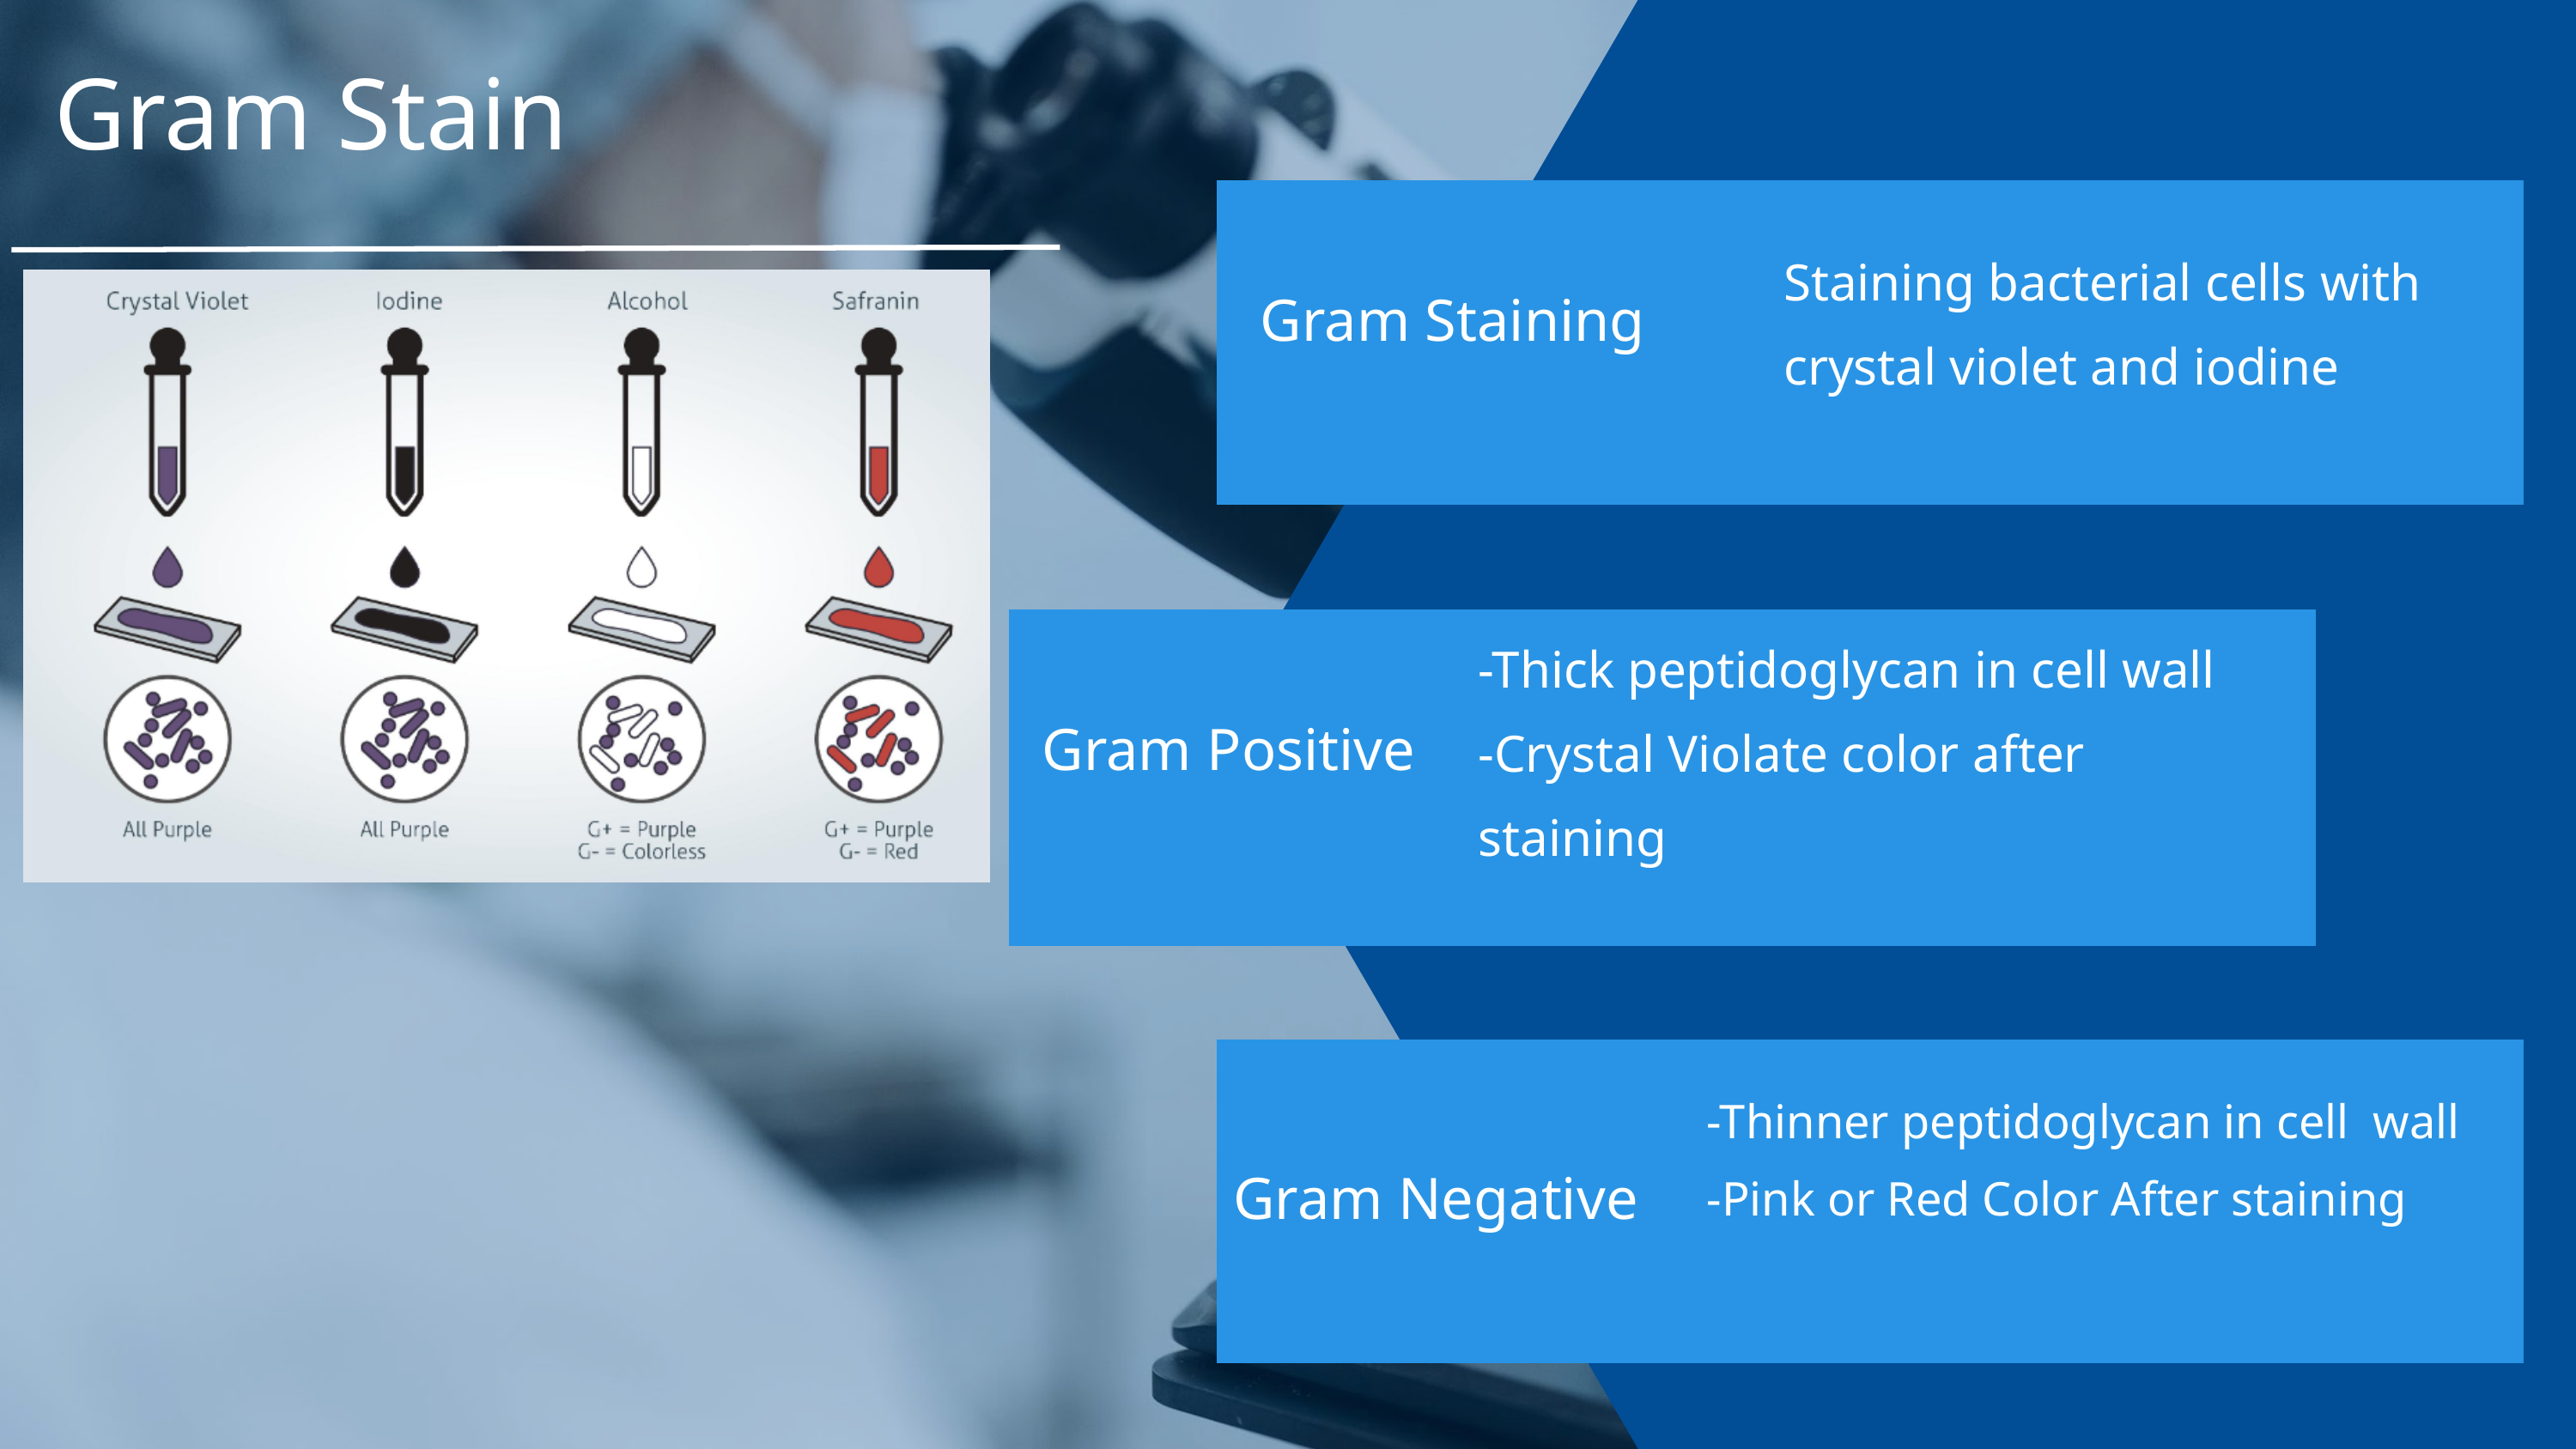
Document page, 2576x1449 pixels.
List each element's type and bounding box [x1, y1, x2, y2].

text_box [1216, 962, 2524, 1449]
picture [0, 0, 1216, 1449]
text_box [1008, 532, 2317, 1449]
text_box [1216, 103, 2524, 962]
text_box [1216, 0, 2576, 1449]
